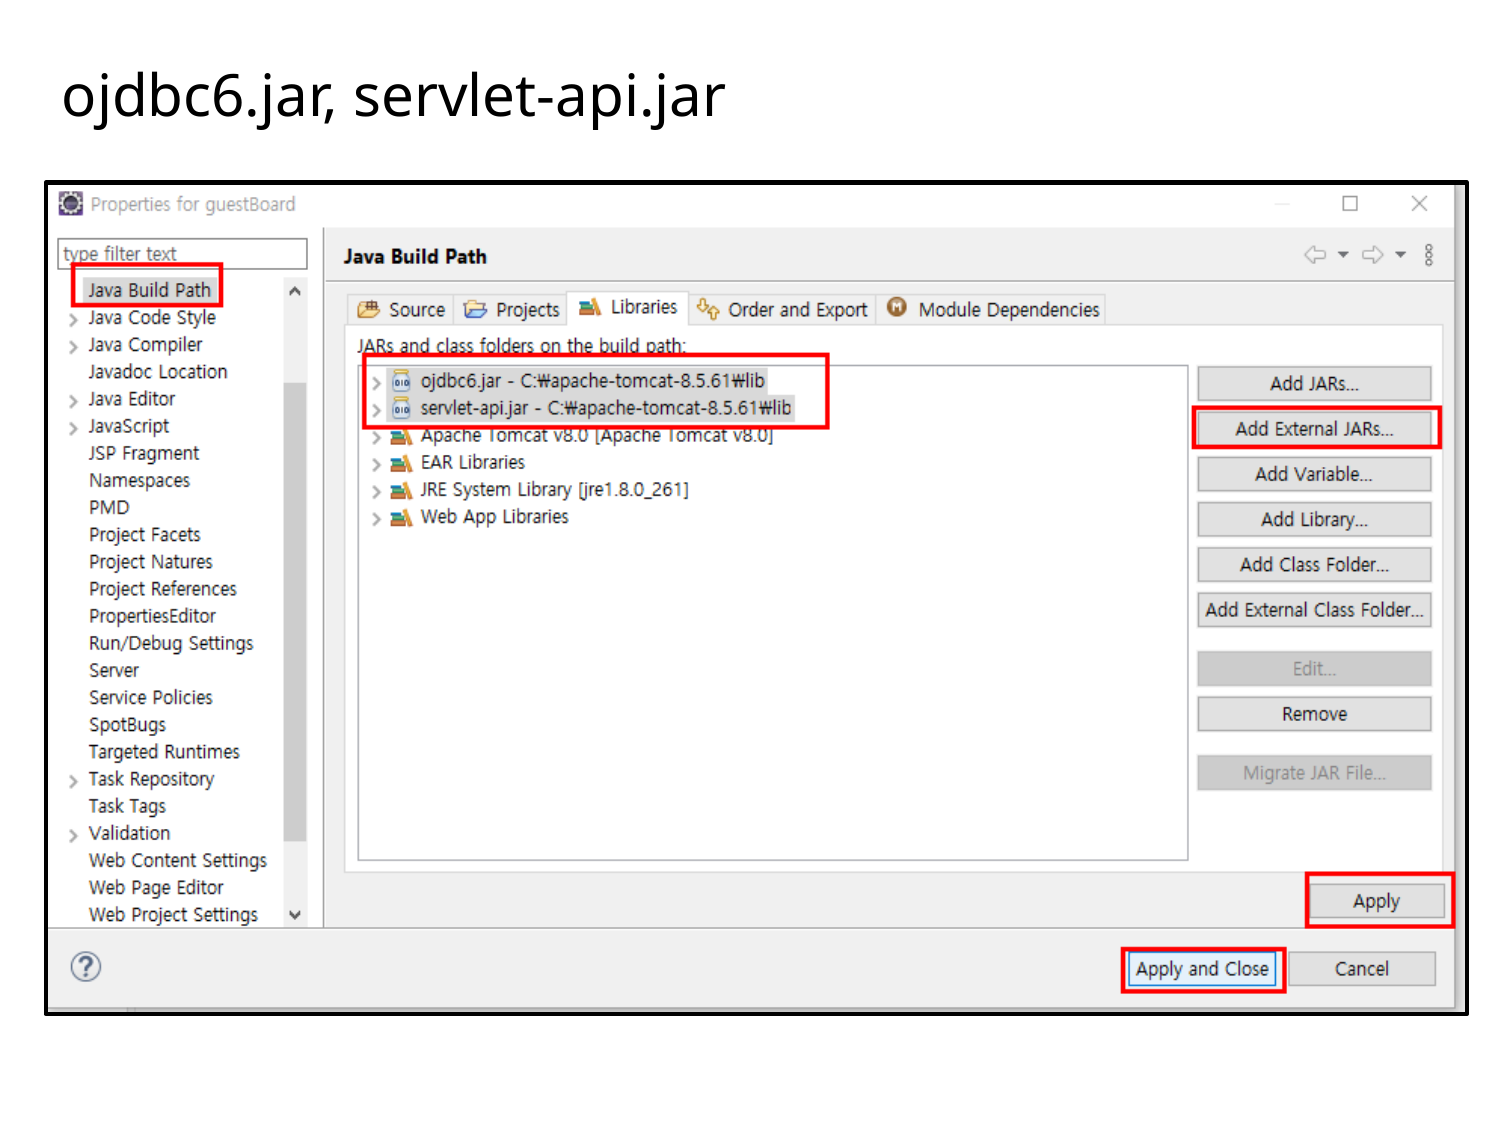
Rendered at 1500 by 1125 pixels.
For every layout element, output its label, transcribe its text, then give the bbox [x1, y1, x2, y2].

title ojdbc6.jar, servlet-api.jar [46, 45, 1465, 141]
picture [47, 184, 1465, 1013]
